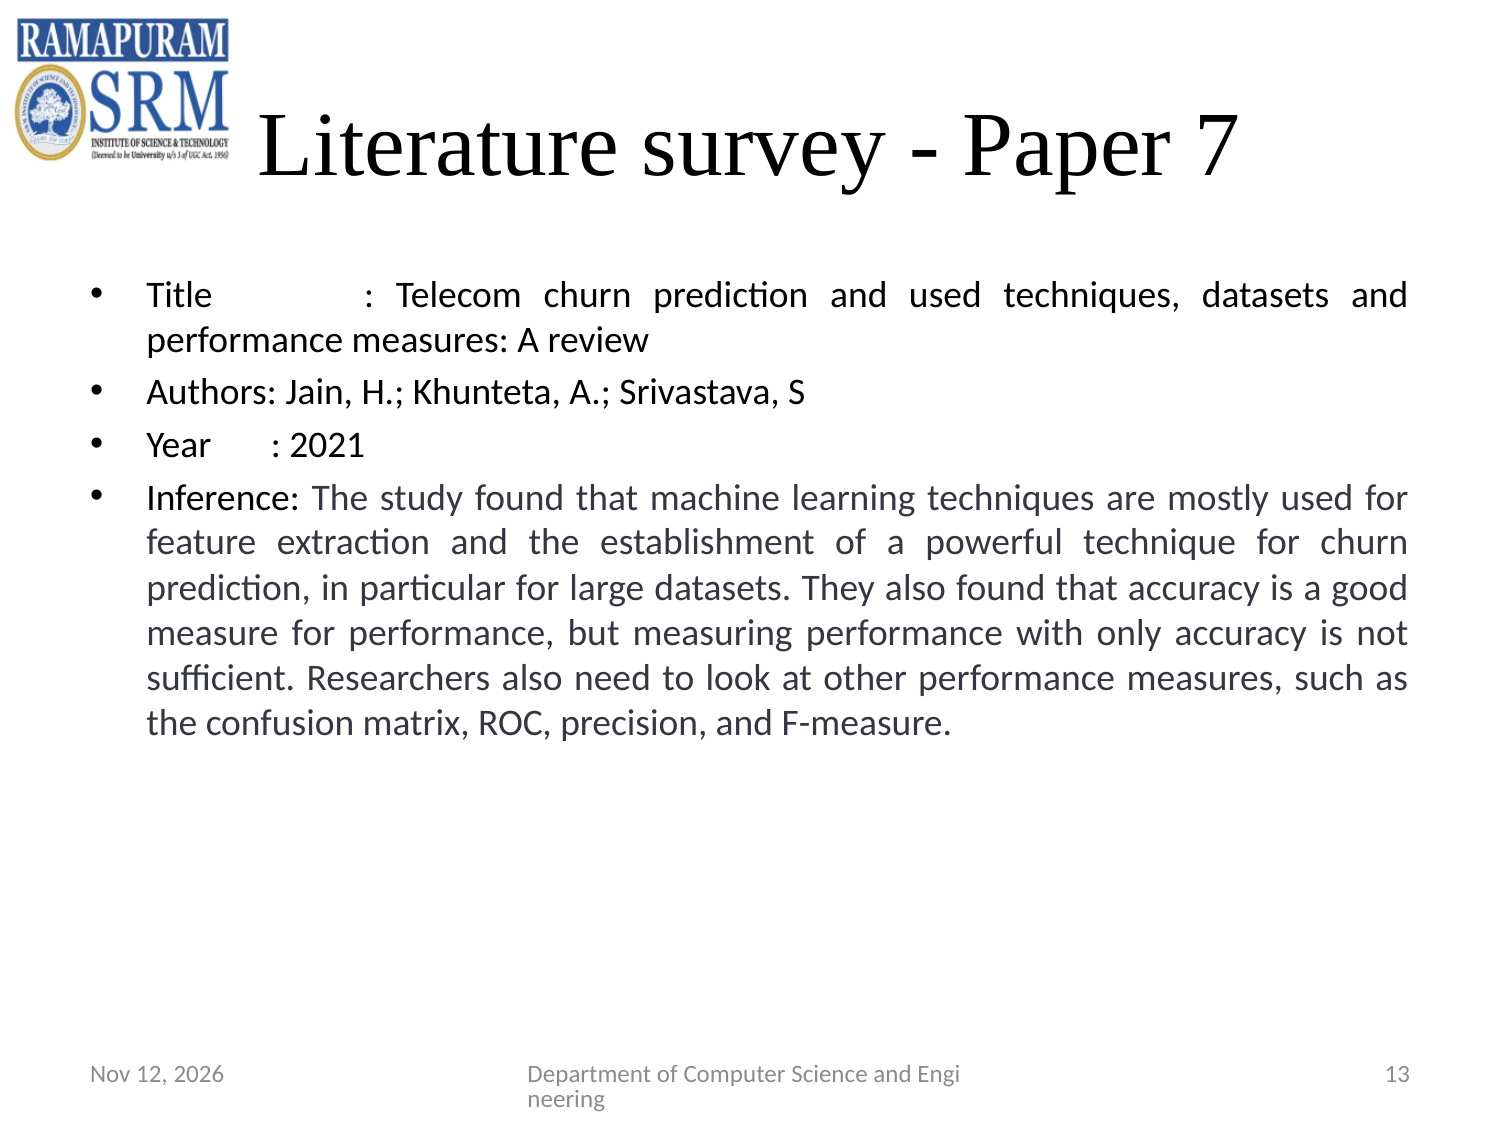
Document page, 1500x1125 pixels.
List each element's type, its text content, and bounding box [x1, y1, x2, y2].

slide_number 13 [1074, 1042, 1425, 1103]
list Title : Telecom churn prediction and used techniques, datasets and performance measures: A review Authors: Jain, H.; Khunteta, A.; Srivastava, S Year : 2021 Inference: The study found that machine learning techniques are mostly used for feature extraction and the establishment of a powerful technique for churn prediction, in particular for large datasets. They also found that accuracy is a good measure for performance, but measuring performance with only accuracy is not sufficient. Researchers also need to look at other performance measures, such as the confusion matrix, ROC, precision, and F-measure. [75, 262, 1425, 1005]
footer Department of Computer Science and Engineering [512, 1042, 988, 1103]
picture [12, 12, 232, 168]
title Literature survey - Paper 7 [75, 45, 1425, 233]
slide_number 4-Oct-22 [75, 1042, 425, 1103]
